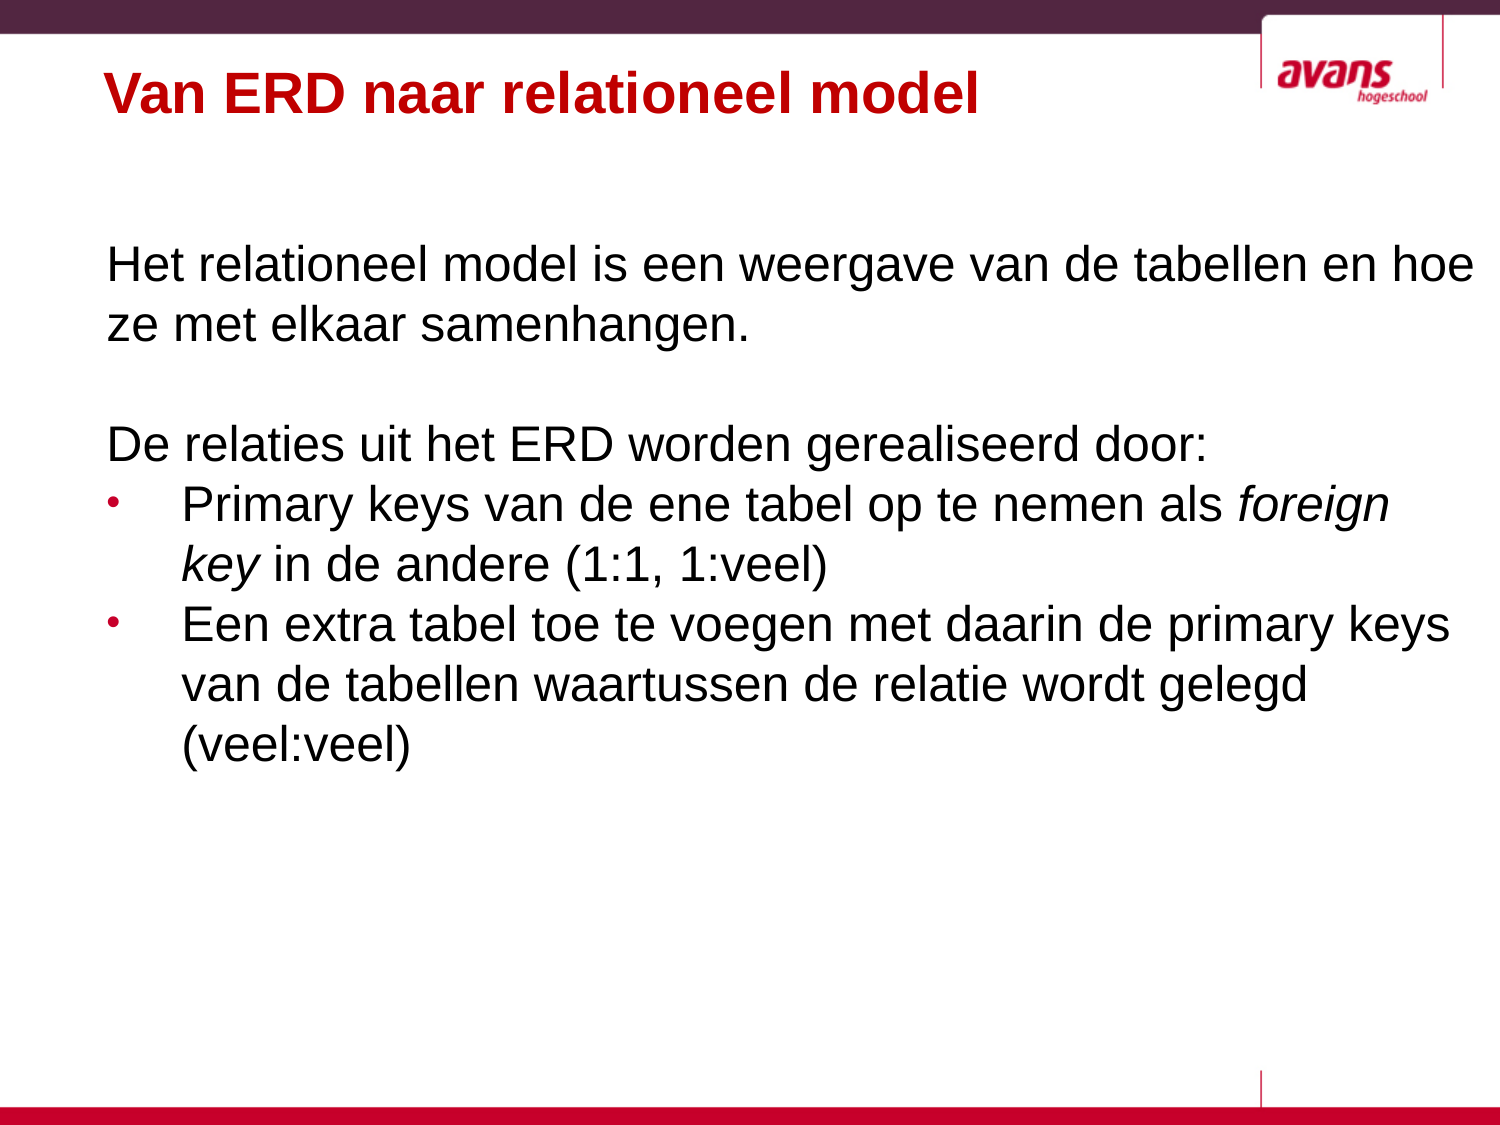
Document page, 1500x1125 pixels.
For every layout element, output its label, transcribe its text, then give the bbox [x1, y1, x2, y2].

title Van ERD naar relationeel model [88, 46, 1418, 225]
picture [0, 0, 1500, 1125]
slide_number 5-52 [1074, 1074, 1425, 1111]
text_box Het relationeel model is een weergave van de tabellen en hoe ze met elkaar samenhangen. De relaties uit het ERD worden gerealiseerd door: Primary keys van de ene tabel op te nemen als foreign key in de andere (1:1, 1:veel) Een extra tabel toe te voegen met daarin de primary keys van de tabellen waartussen de relatie wordt gelegd (veel:veel) [91, 224, 1492, 780]
